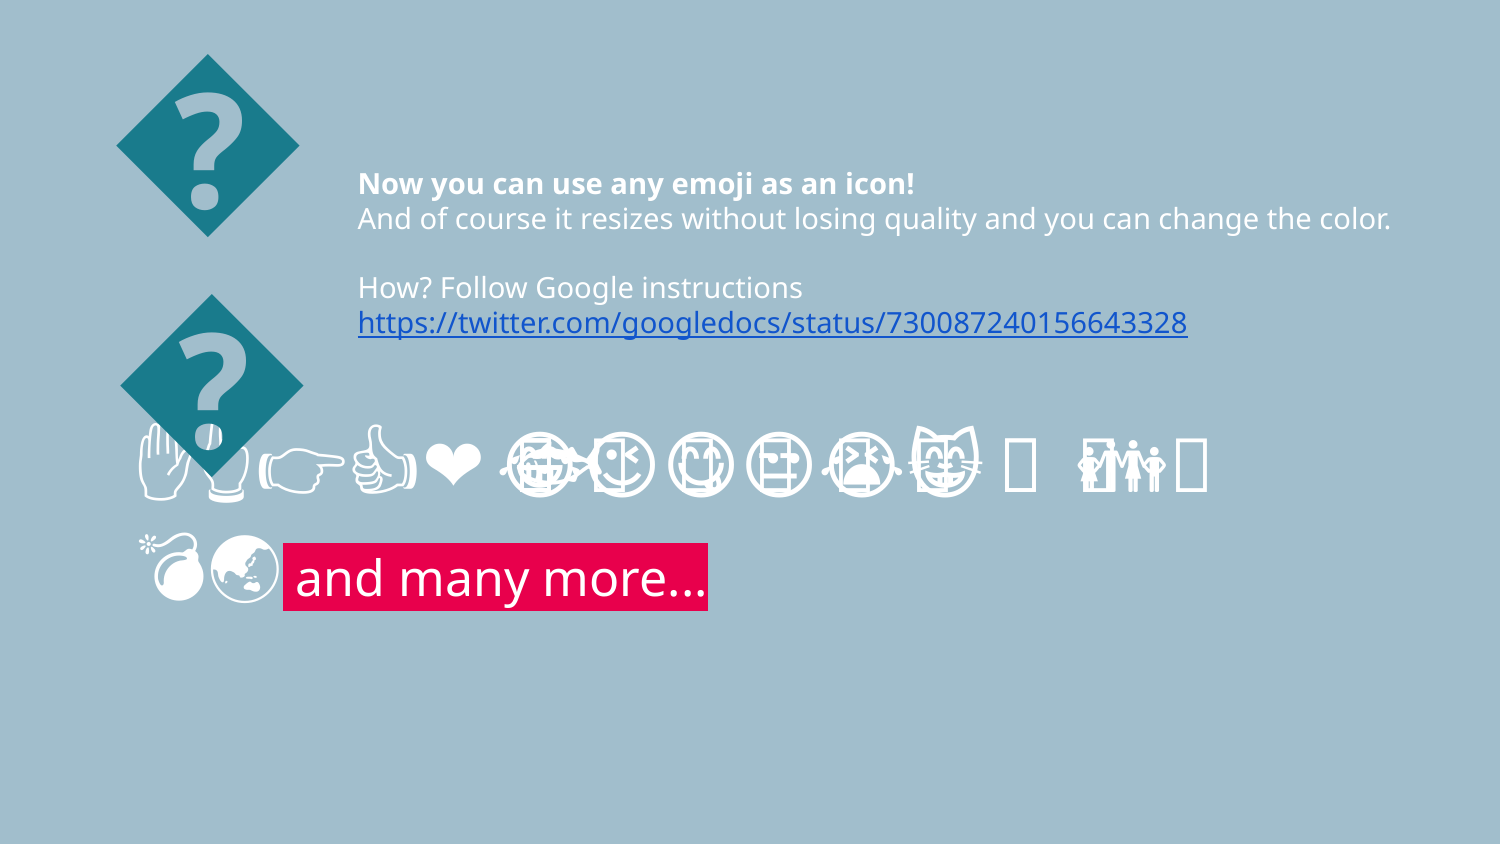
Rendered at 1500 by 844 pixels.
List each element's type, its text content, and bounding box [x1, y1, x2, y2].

text_box ✋👆👉👍👤👦👧👨👩👪💃🏃💑❤😂😉😋😒😭👶😸🐟🍒🍔💣📌📖🔨🎃🎈🎨🏈🏰🌏🔌🔑 and many more... [120, 389, 1322, 812]
text_box Now you can use any emoji as an icon! And of course it resizes without losing quality and you can change the color. How? Follow Google instructions https://twitter.com/googledocs/status/730087240156643328 [342, 149, 1438, 377]
text_box 😉 [93, 140, 331, 353]
